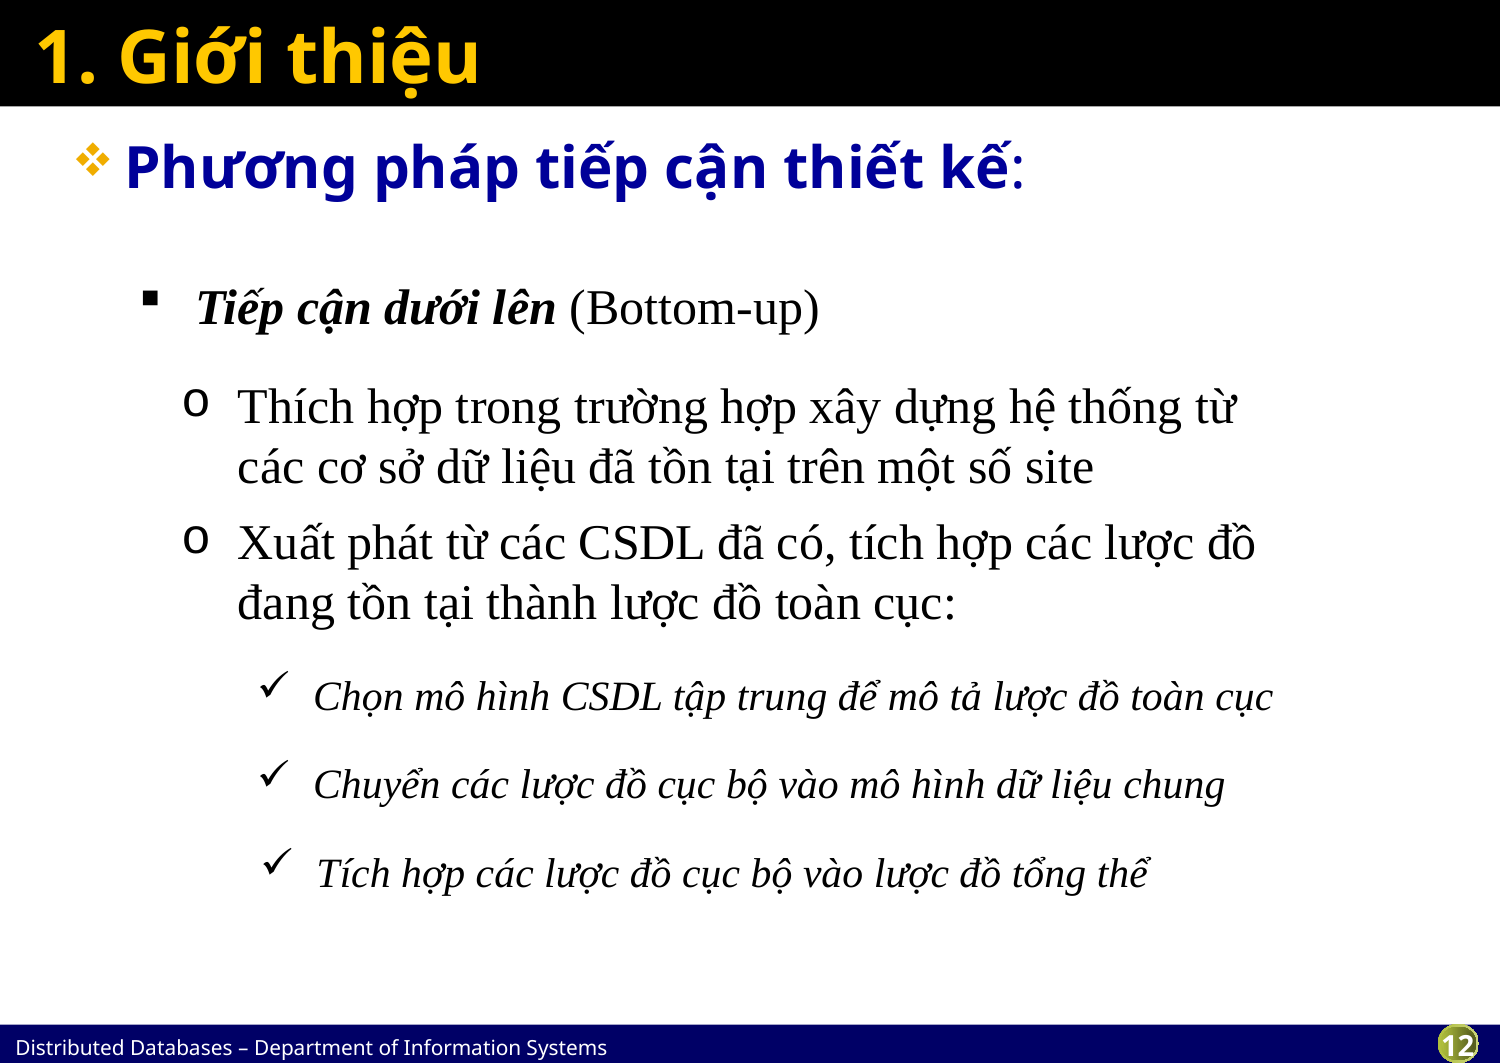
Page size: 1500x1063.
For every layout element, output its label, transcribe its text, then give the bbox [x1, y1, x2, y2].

title 1. Giới thiệu [19, 1, 1486, 107]
text_box Thích hợp trong trường hợp xây dựng hệ thống từ các cơ sở dữ liệu đã tồn tại trên một số site [166, 366, 1321, 501]
text_box Chuyển các lược đồ cục bộ vào mô hình dữ liệu chung [242, 749, 1396, 815]
text_box Tích hợp các lược đồ cục bộ vào lược đồ tổng thể [245, 838, 1400, 903]
list Phương pháp tiếp cận thiết kế: [37, 118, 1450, 225]
text_box Chọn mô hình CSDL tập trung để mô tả lược đồ toàn cục [242, 661, 1396, 727]
text_box Tiếp cận dưới lên (Bottom-up) [123, 236, 1424, 342]
text_box Xuất phát từ các CSDL đã có, tích hợp các lược đồ đang tồn tại thành lược đồ toàn cục: [166, 502, 1321, 638]
